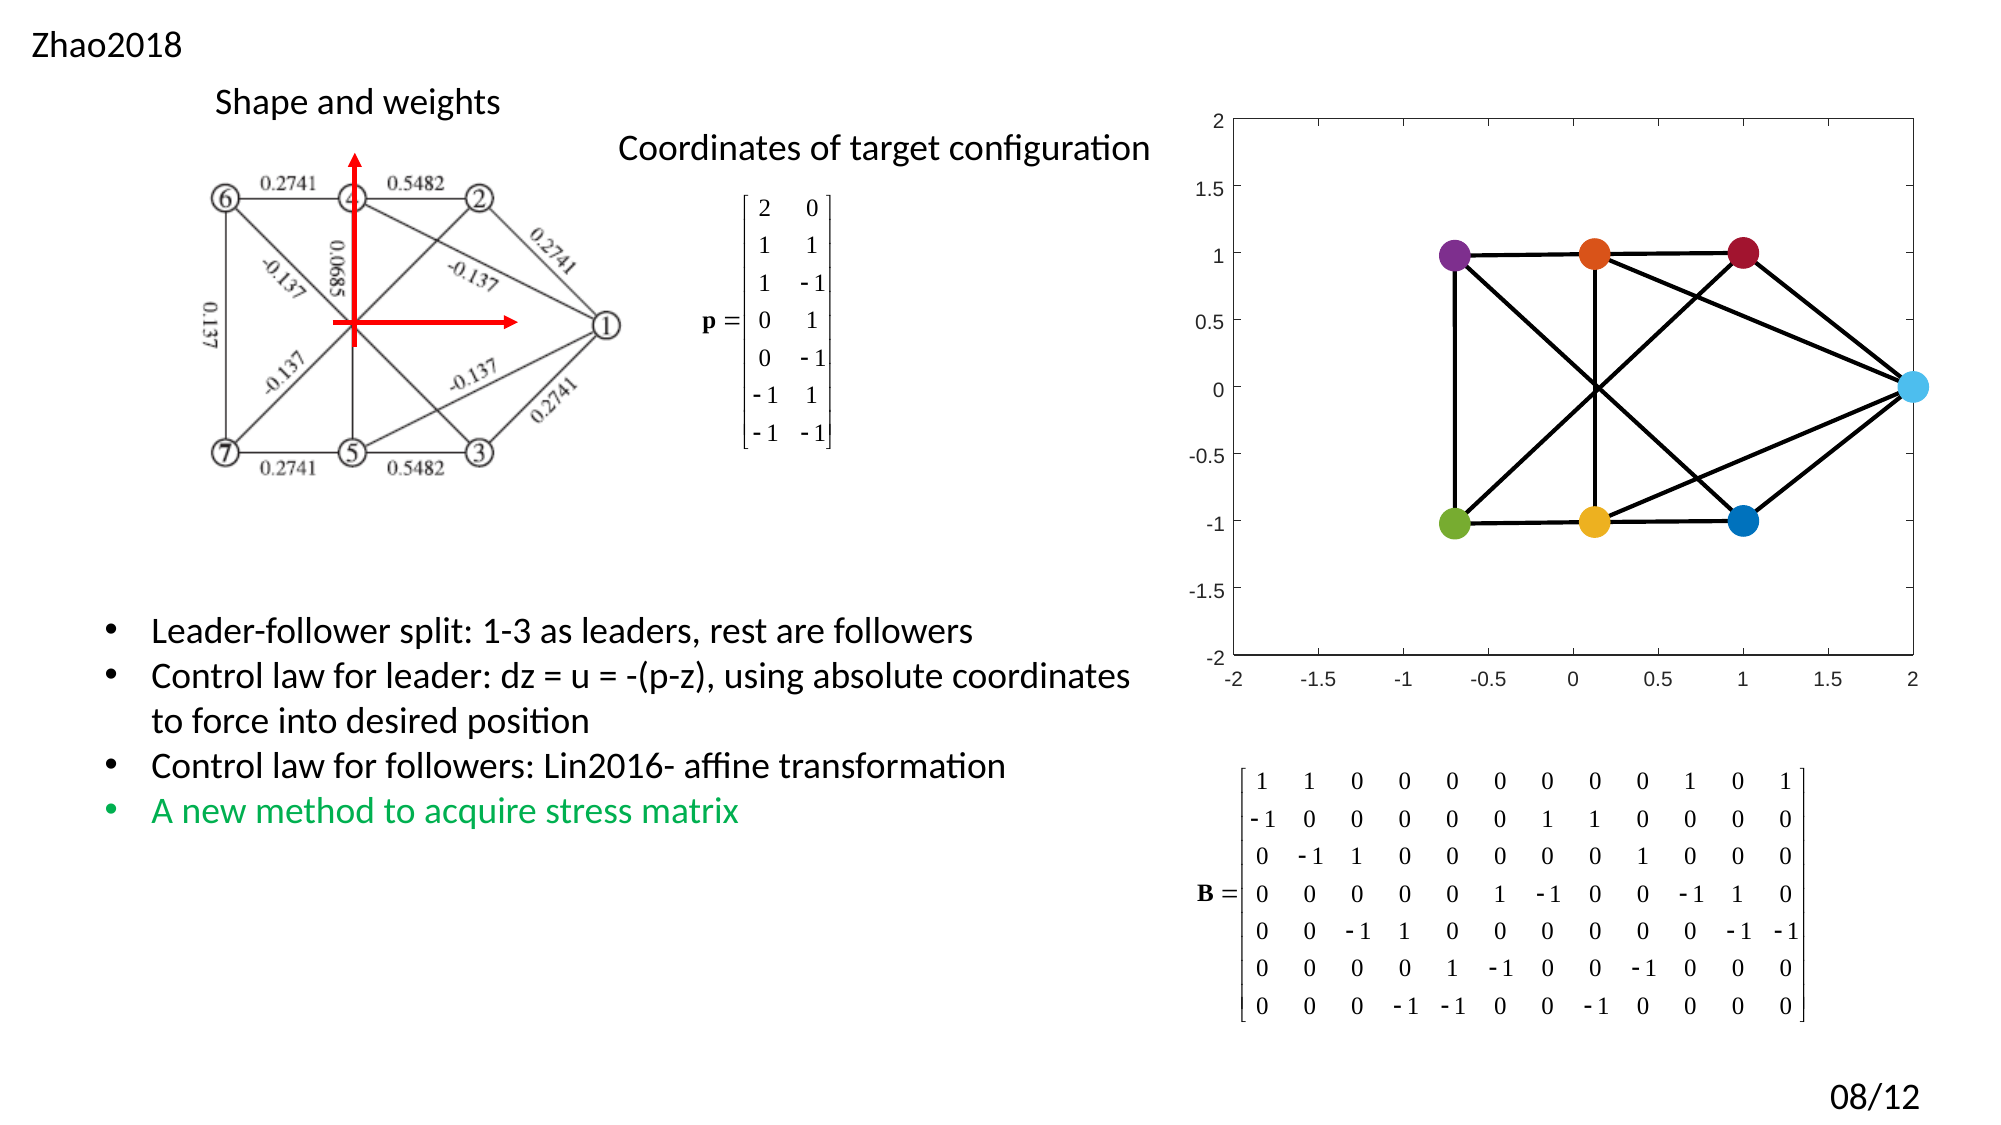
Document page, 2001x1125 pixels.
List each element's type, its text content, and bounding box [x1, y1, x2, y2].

text_box 08/12 [1815, 1064, 1936, 1125]
picture [1119, 70, 1995, 727]
text_box Zhao2018 [16, 12, 198, 73]
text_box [699, 190, 841, 454]
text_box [1193, 764, 1815, 1027]
picture [166, 145, 650, 496]
text_box Shape and weights [200, 70, 517, 130]
text_box Coordinates of target configuration [603, 115, 1119, 176]
text_box Leader-follower split: 1-3 as leaders, rest are followers Control law for leader: dz = u = -(p-z), using absolute coordinates to force into desired position Control law for followers: Lin2016- affine transformation A new method to acquire stress matrix [89, 598, 1170, 839]
